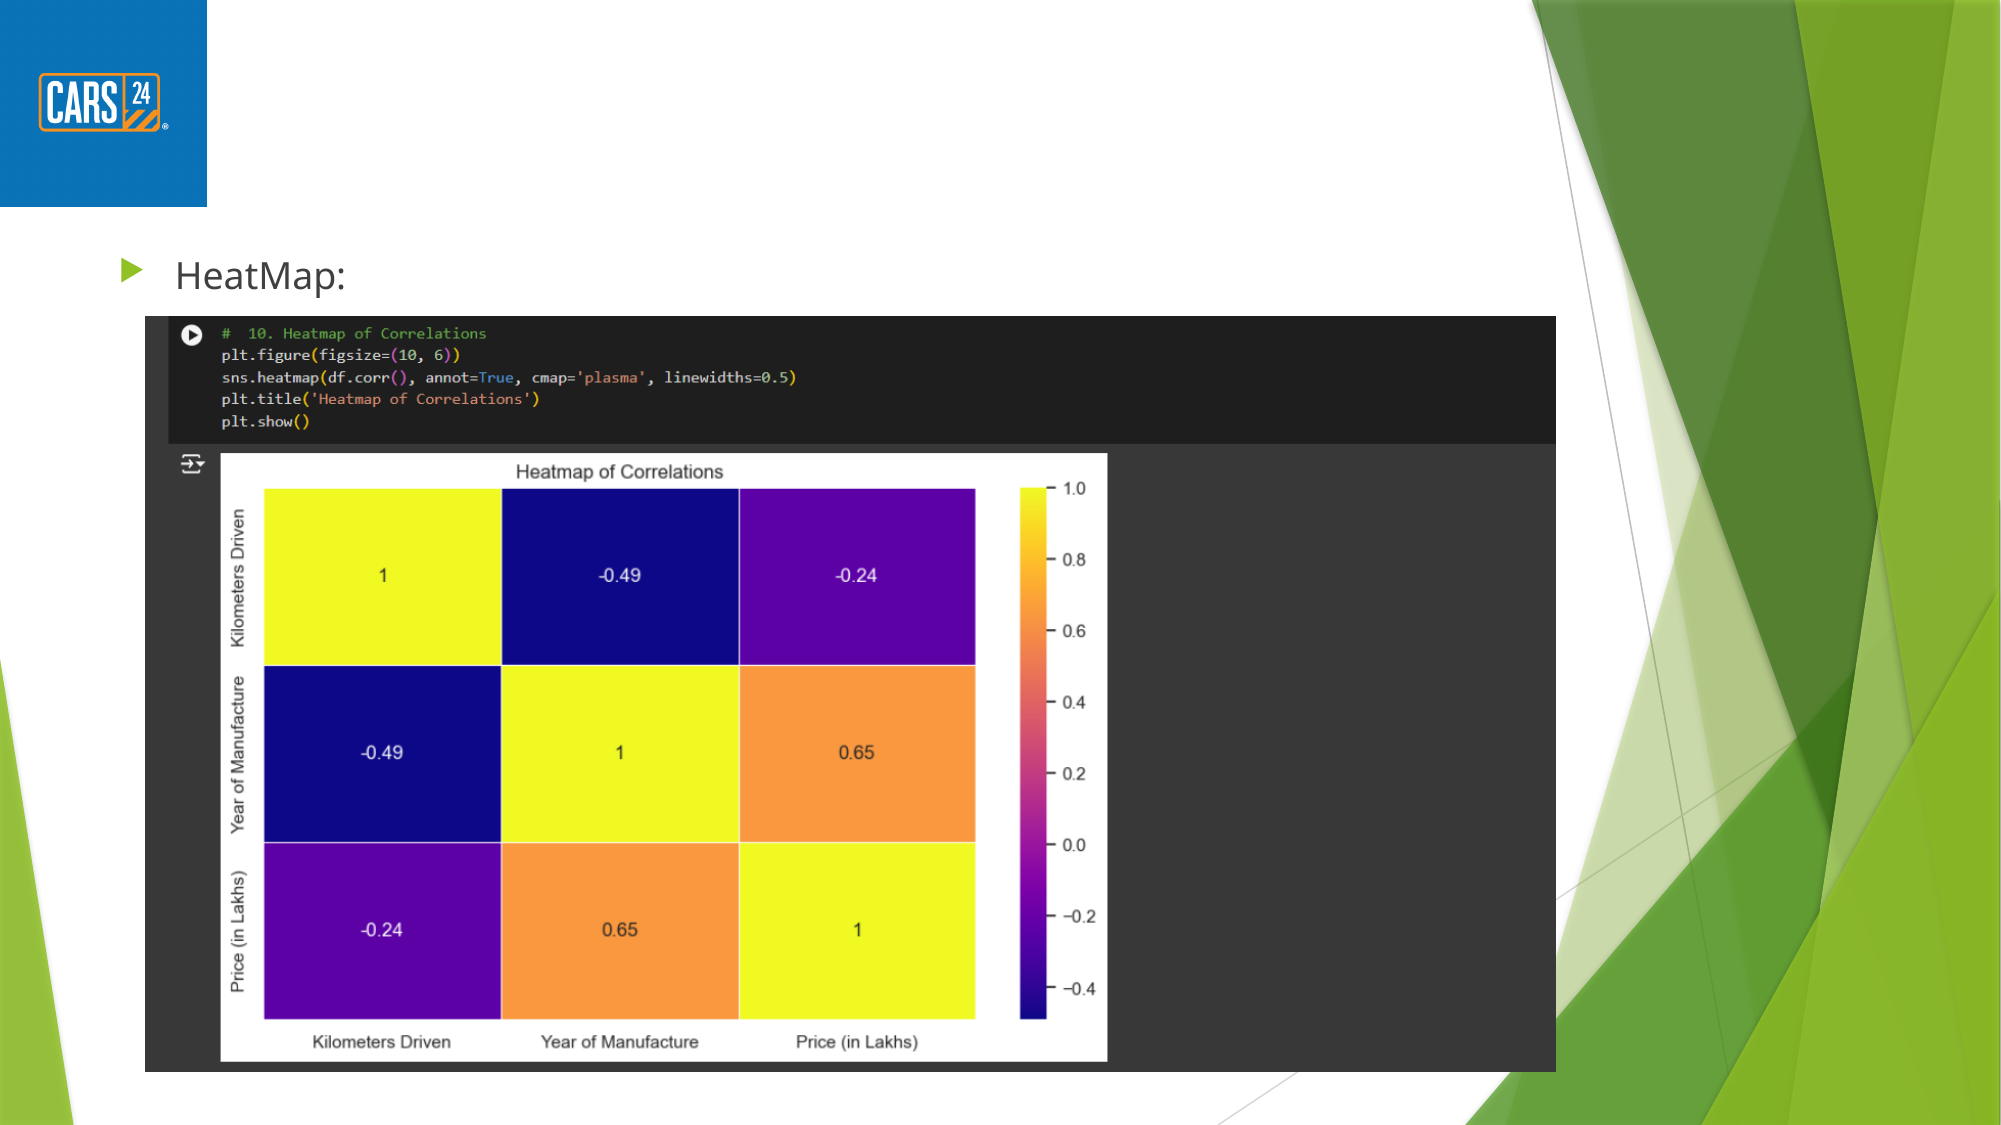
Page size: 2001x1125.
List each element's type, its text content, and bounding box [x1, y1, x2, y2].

picture [144, 316, 1557, 1072]
list HeatMap: [103, 244, 1514, 881]
picture [0, 0, 208, 208]
